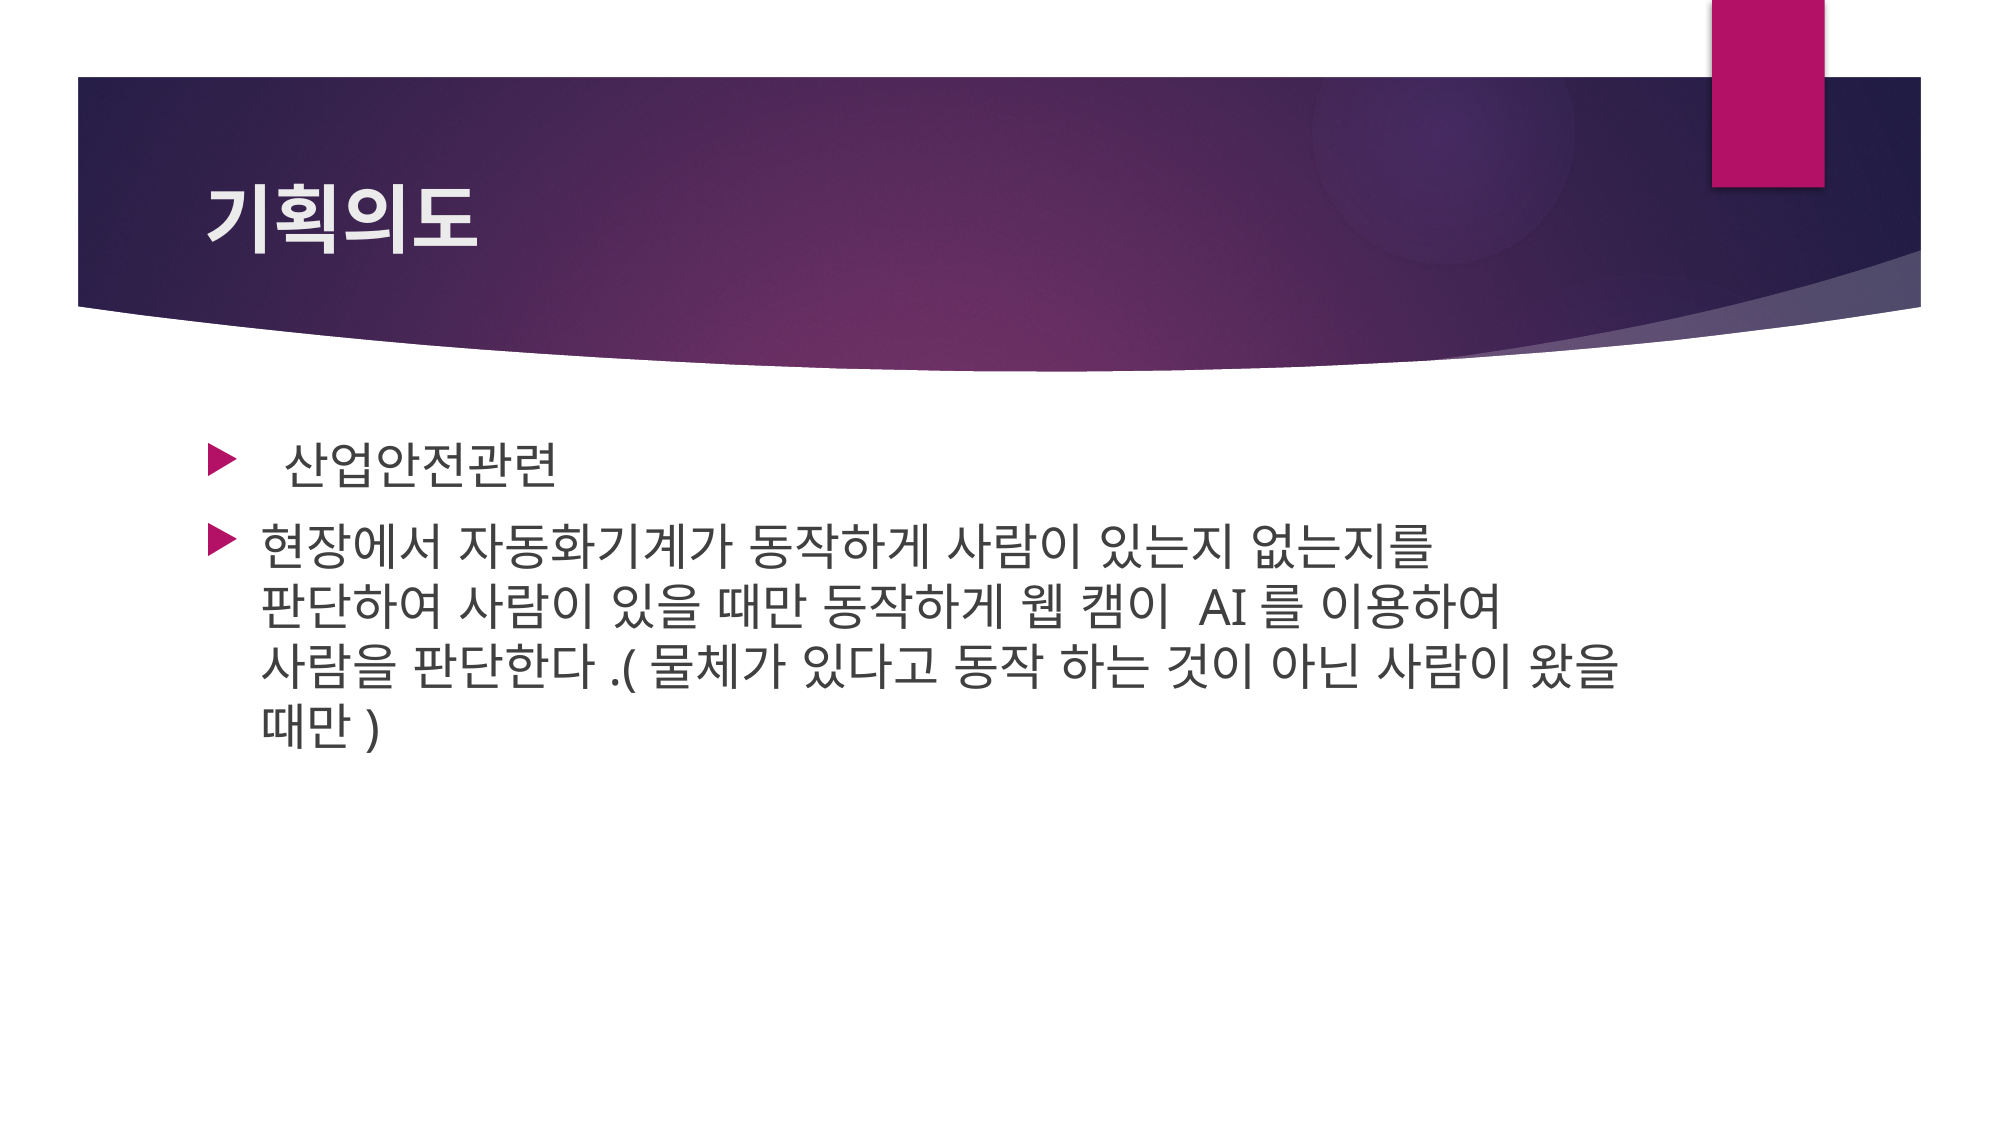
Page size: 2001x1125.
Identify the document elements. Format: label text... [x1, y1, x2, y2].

title 기획의도 [189, 159, 1627, 276]
list 산업안전관련 현장에서 자동화기계가 동작하게 사람이 있는지 없는지를 판단하여 사람이 있을 때만 동작하게 웹 캠이 AI를 이용하여 사람을 판단한다.(물체가 있다고 동작 하는 것이 아닌 사람이 왔을 때만) [189, 427, 1638, 988]
